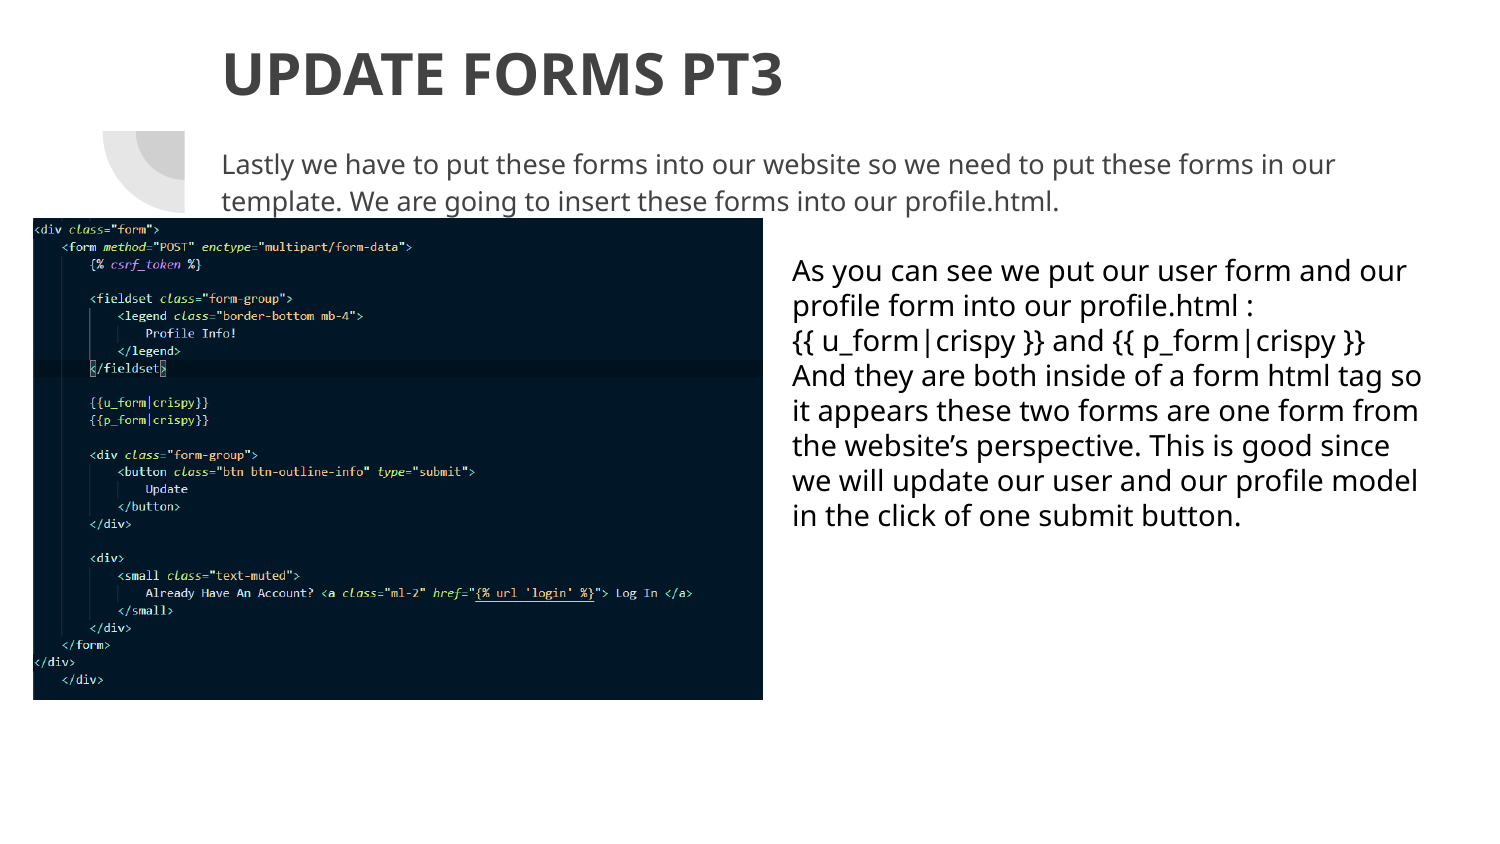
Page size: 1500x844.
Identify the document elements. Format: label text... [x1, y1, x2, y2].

title UPDATE FORMS PT3 [206, 21, 1360, 127]
list Lastly we have to put these forms into our website so we need to put these forms in our template. We are going to insert these forms into our profile.html. [206, 127, 1360, 545]
picture [33, 218, 763, 700]
text_box As you can see we put our user form and our profile form into our profile.html : {{ u_form|crispy }} and {{ p_form|crispy }} And they are both inside of a form html tag so it appears these two forms are one form from the website’s perspective. This is good since we will update our user and our profile model in the click of one submit button. [776, 237, 1453, 695]
